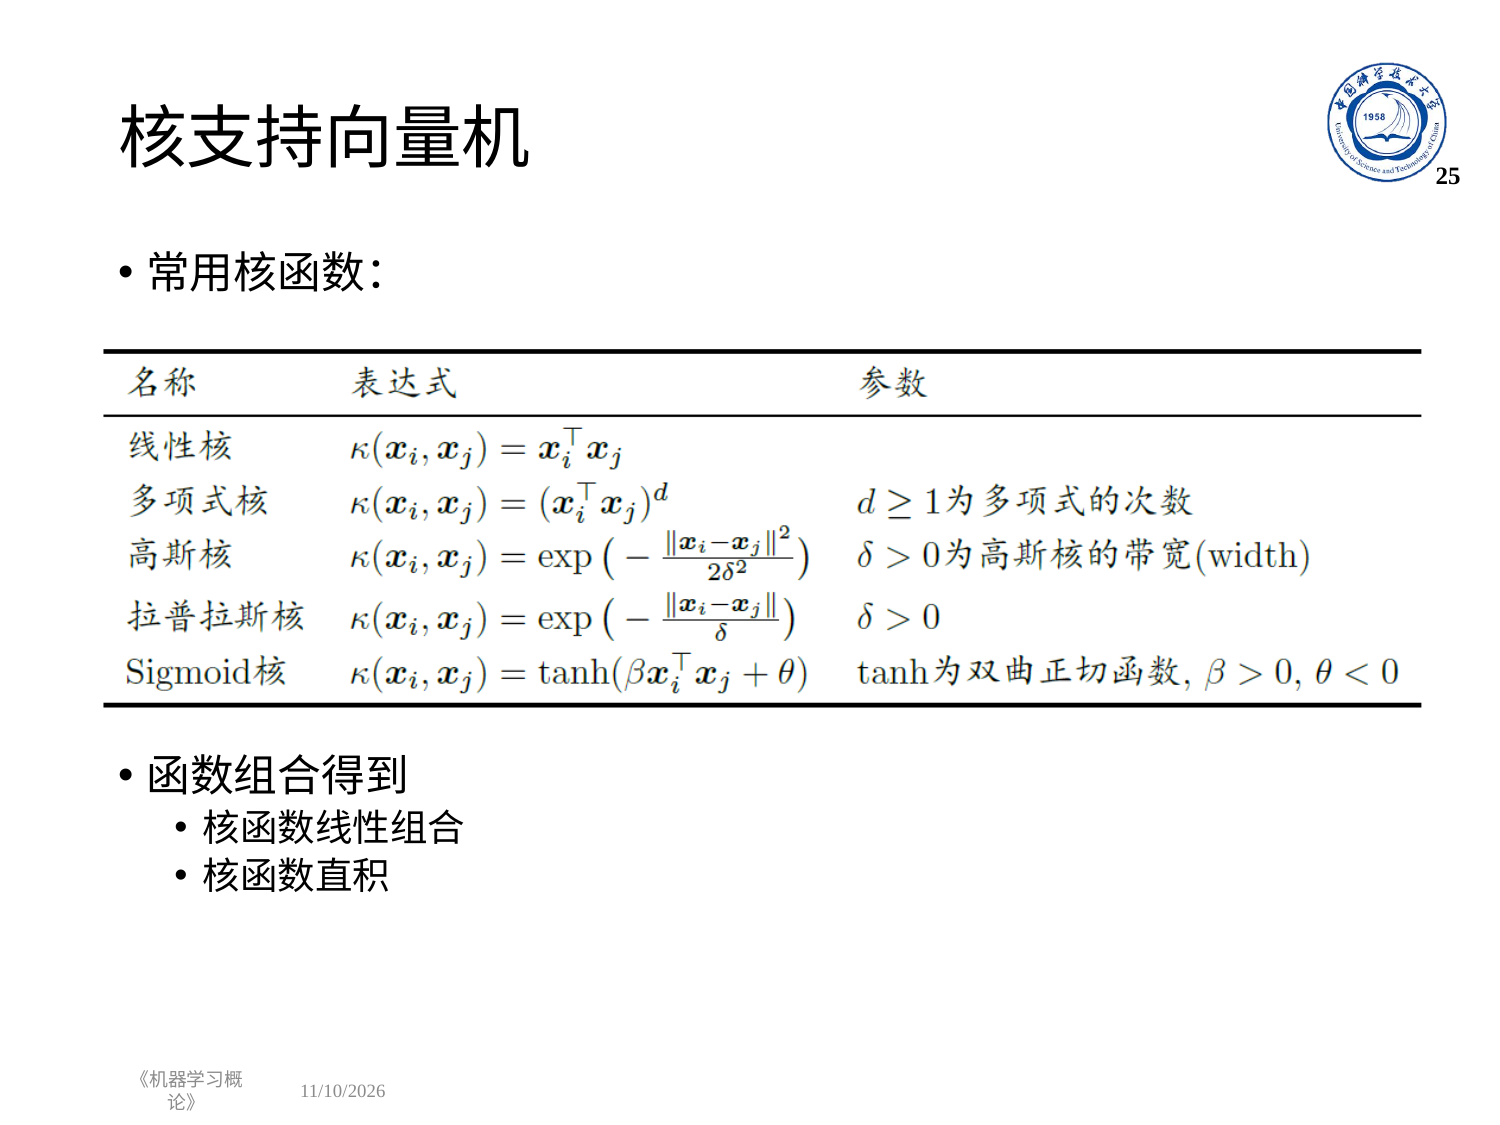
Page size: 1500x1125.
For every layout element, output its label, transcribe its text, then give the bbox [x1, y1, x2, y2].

title 核支持向量机 [103, 59, 1397, 221]
picture [100, 348, 1425, 710]
footer 《机器学习概论》 [104, 1068, 270, 1113]
slide_number 25 [1372, 144, 1476, 205]
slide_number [285, 1068, 422, 1113]
picture [1397, 59, 1450, 144]
